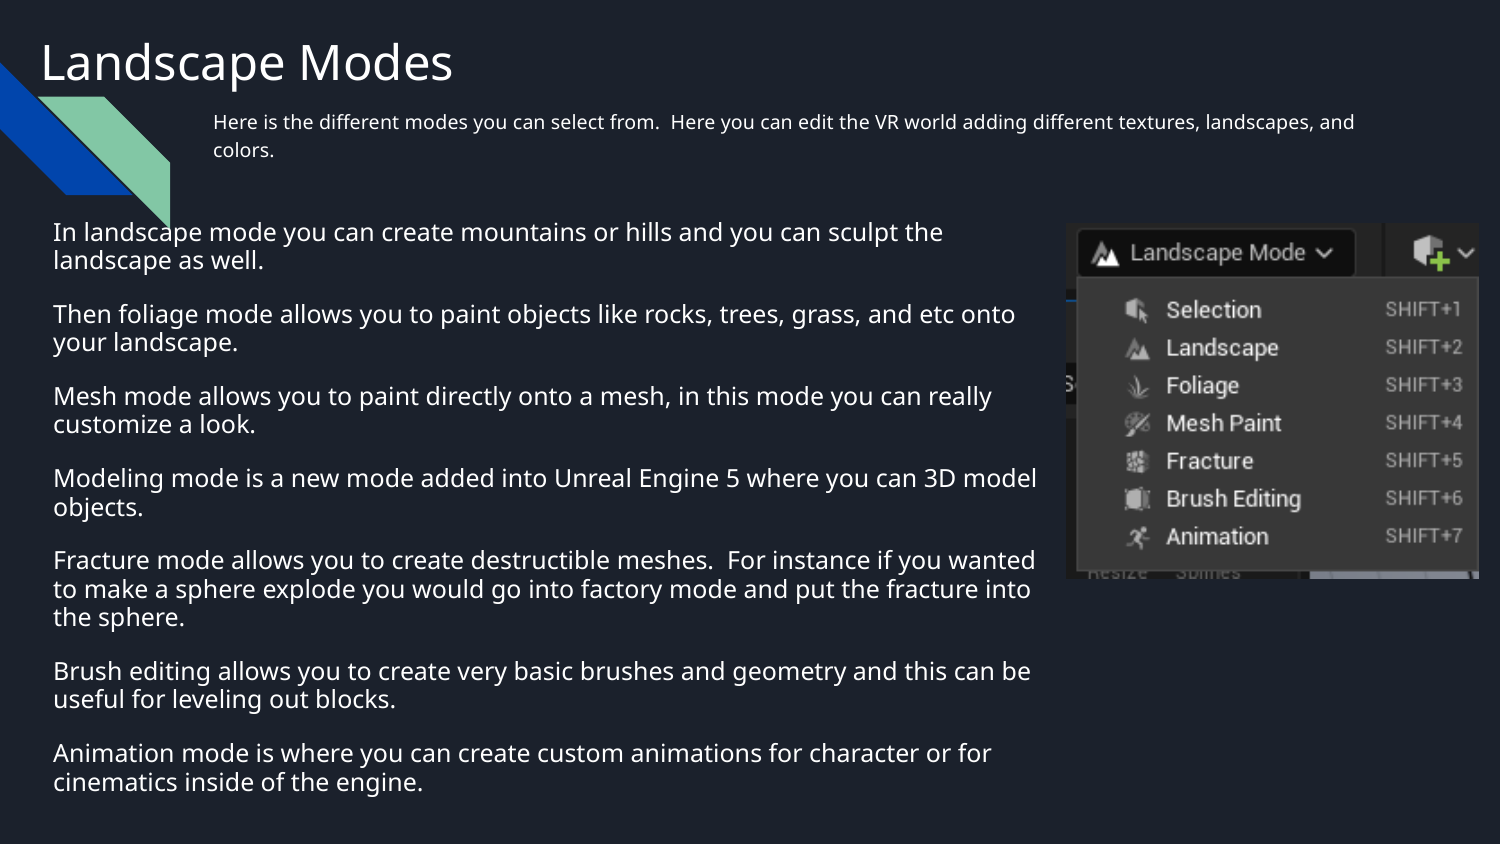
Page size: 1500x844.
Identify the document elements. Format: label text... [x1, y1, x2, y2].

title Landscape Modes [25, 13, 550, 111]
picture [1066, 223, 1479, 579]
list Here is the different modes you can select from. Here you can edit the VR world adding different textures, landscapes, and colors. [198, 92, 1435, 179]
list In landscape mode you can create mountains or hills and you can sculpt the landscape as well. Then foliage mode allows you to paint objects like rocks, trees, grass, and etc onto your landscape. Mesh mode allows you to paint directly onto a mesh, in this mode you can really customize a look. Modeling mode is a new mode added into Unreal Engine 5 where you can 3D model objects. Fracture mode allows you to create destructible meshes. For instance if you wanted to make a sphere explode you would go into factory mode and put the fracture into the sphere. Brush editing allows you to create very basic brushes and geometry and this can be useful for leveling out blocks. Animation mode is where you can create custom animations for character or for cinematics inside of the engine. [38, 203, 1073, 763]
